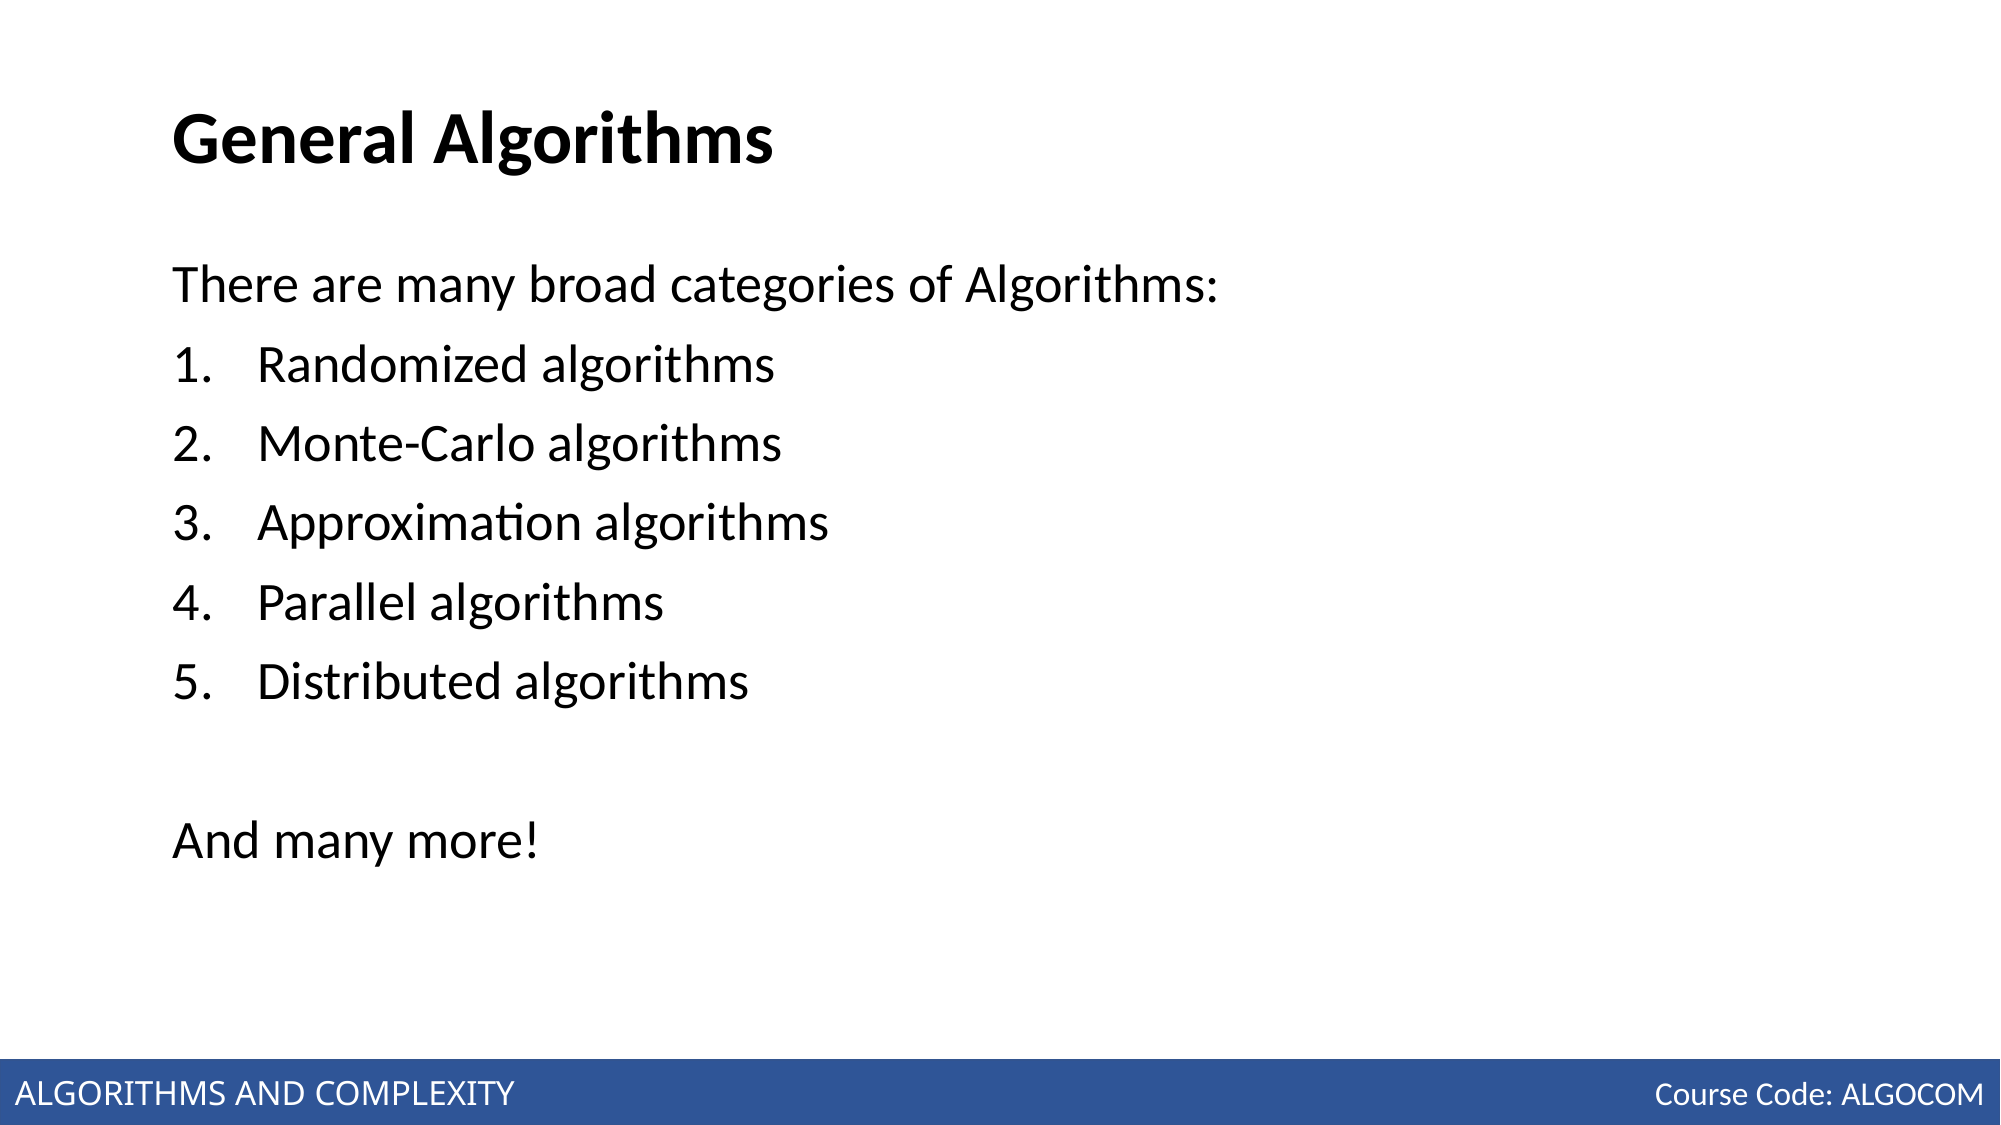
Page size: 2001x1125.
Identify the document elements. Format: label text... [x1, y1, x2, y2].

text_box Course Code: ALGOCOM [1516, 1064, 2000, 1120]
text_box [0, 1059, 2000, 1125]
text_box ALGORITHMS AND COMPLEXITY [0, 1064, 595, 1120]
title General Algorithms [157, 31, 1883, 249]
list There are many broad categories of Algorithms: Randomized algorithms Monte-Carlo algorithms Approximation algorithms Parallel algorithms Distributed algorithms And many more! [157, 249, 1883, 990]
